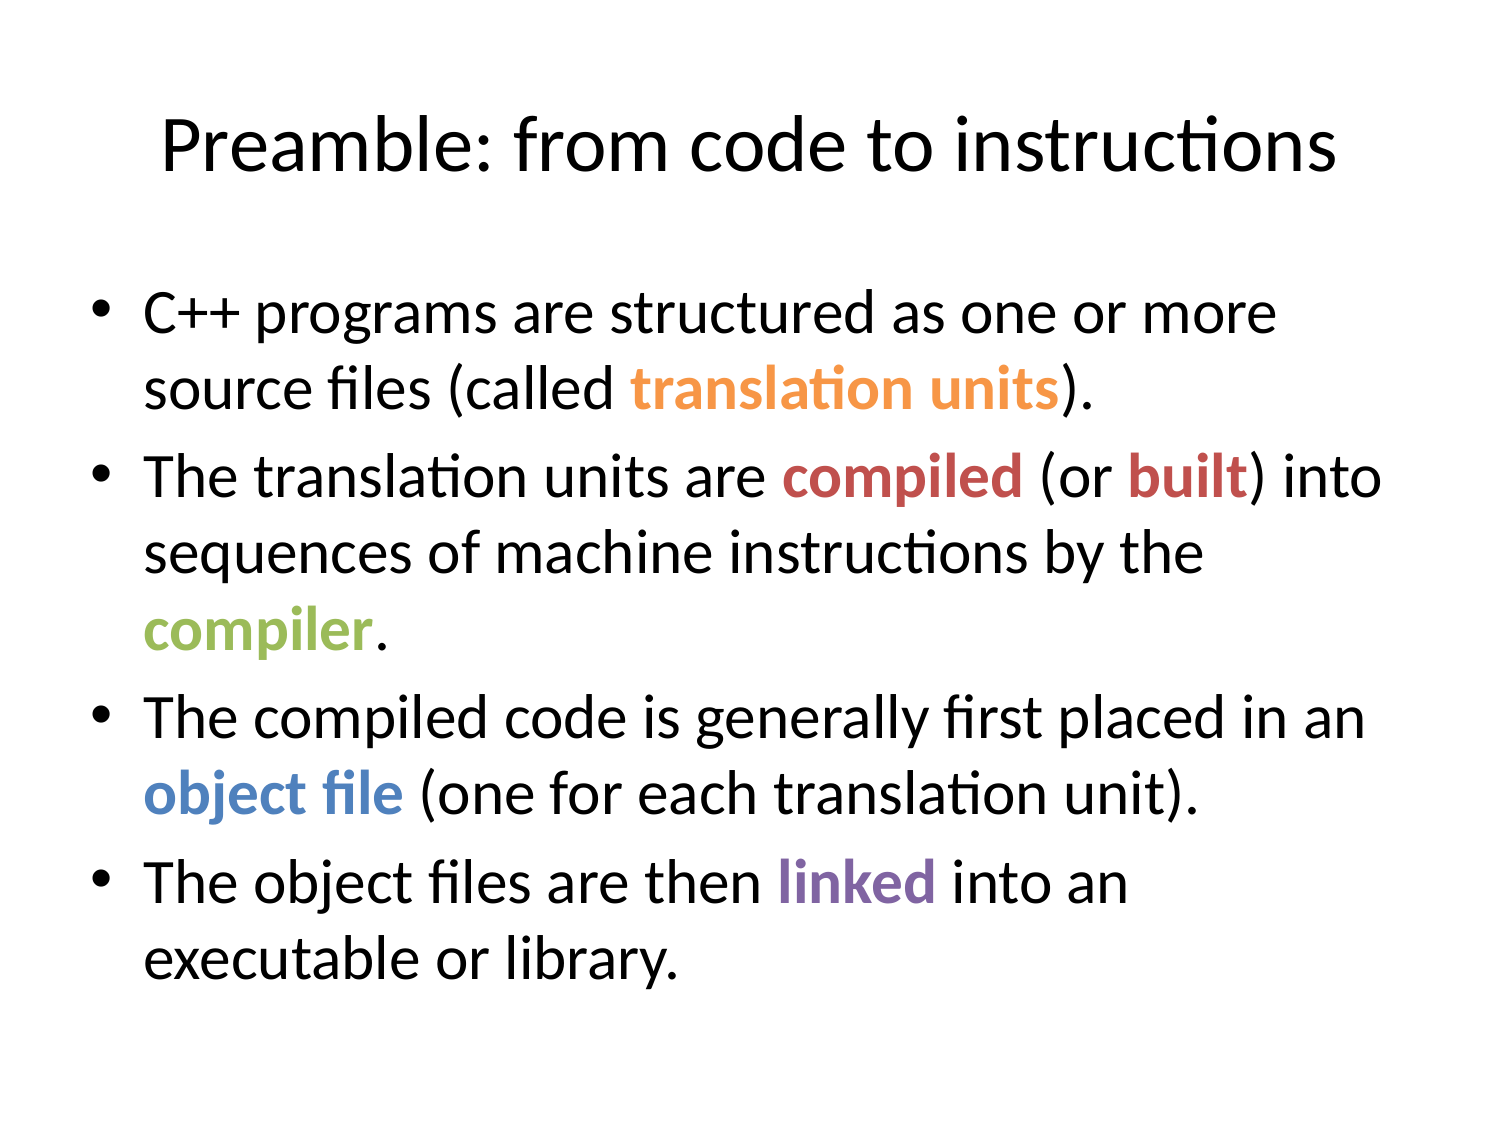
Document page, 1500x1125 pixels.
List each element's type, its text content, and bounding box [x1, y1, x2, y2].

title Preamble: from code to instructions [75, 45, 1425, 233]
list C++ programs are structured as one or more source files (called translation units). The translation units are compiled (or built) into sequences of machine instructions by the compiler. The compiled code is generally first placed in an object file (one for each translation unit). The object files are then linked into an executable or library. [75, 262, 1425, 1005]
